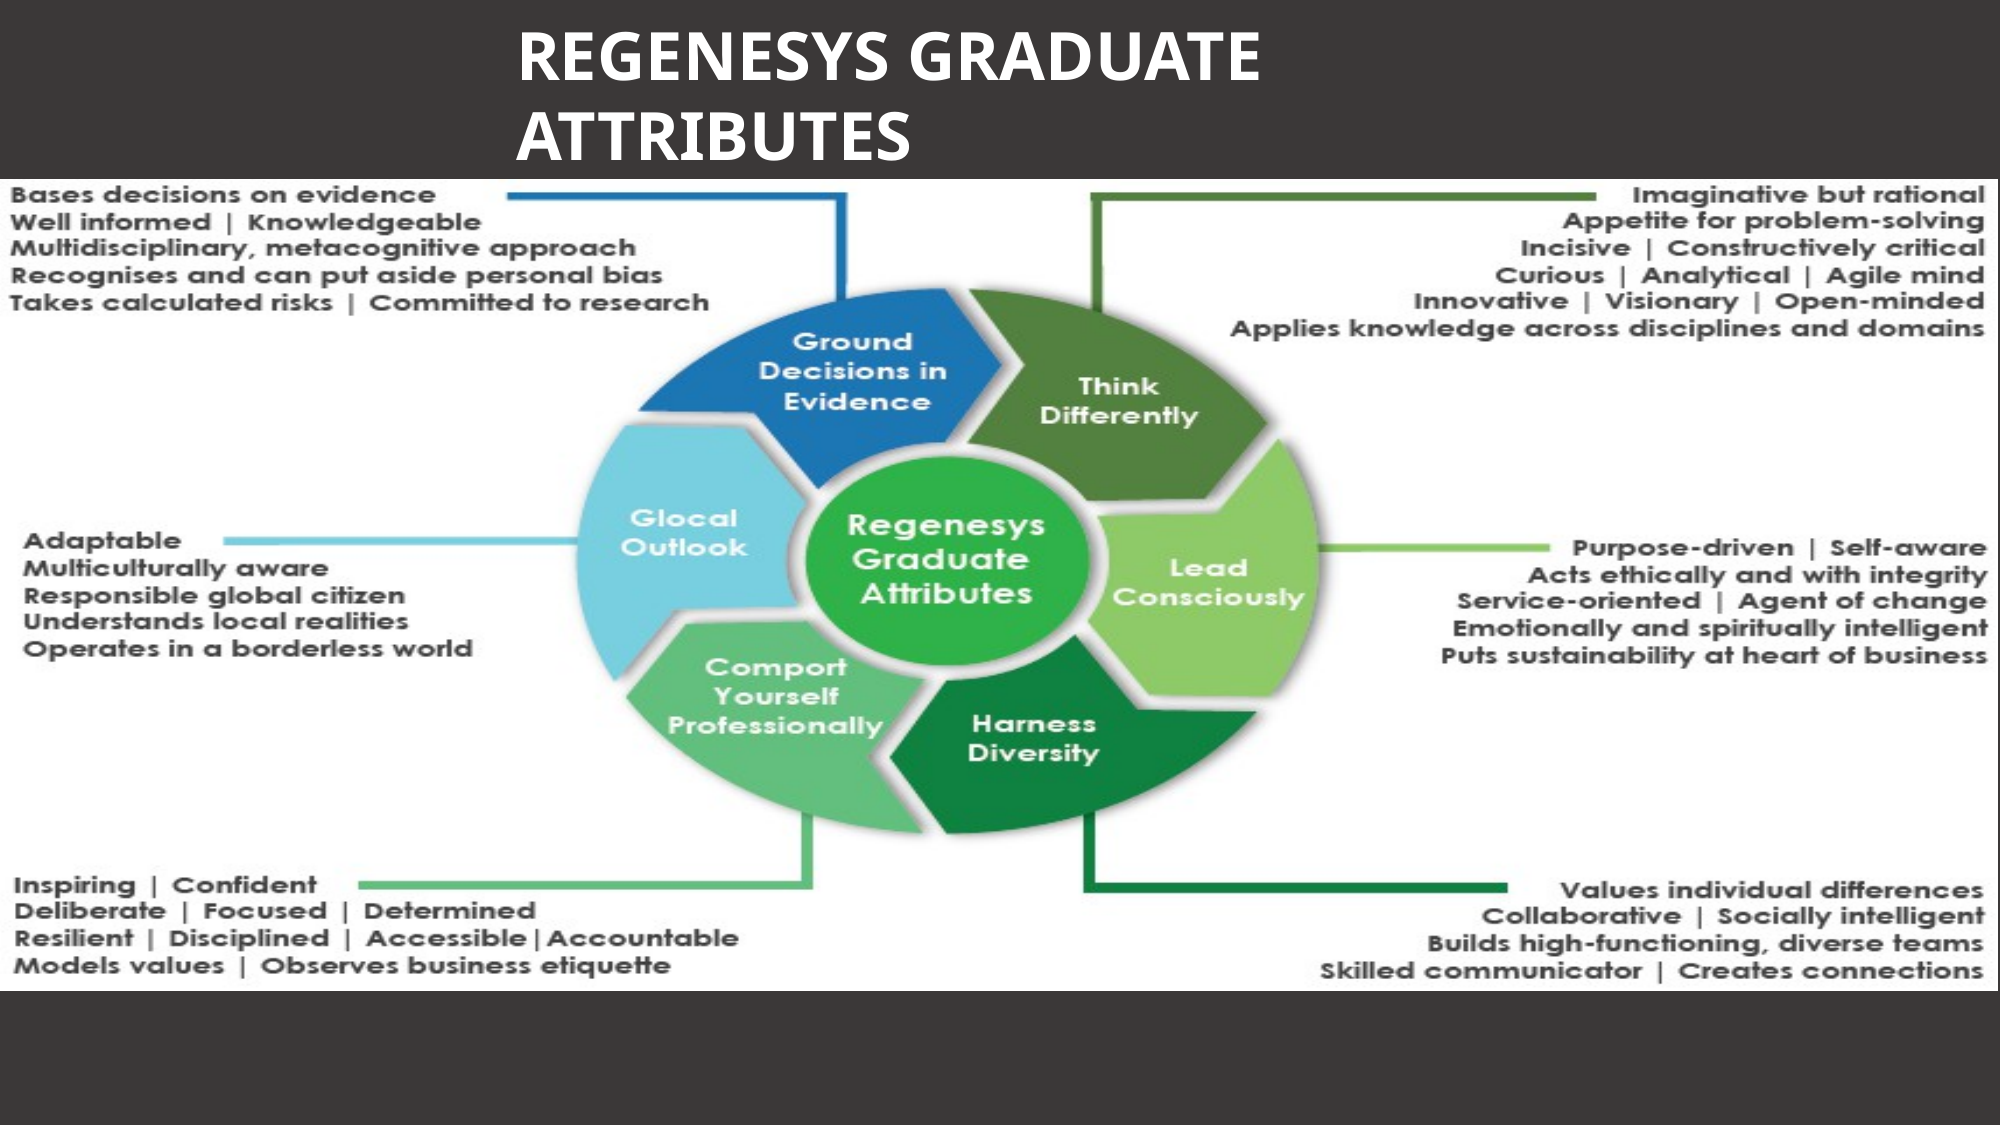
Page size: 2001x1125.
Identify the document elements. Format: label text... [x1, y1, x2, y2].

title REGENESYS GRADUATE ATTRIBUTES [408, 0, 1590, 179]
picture [0, 179, 1998, 991]
